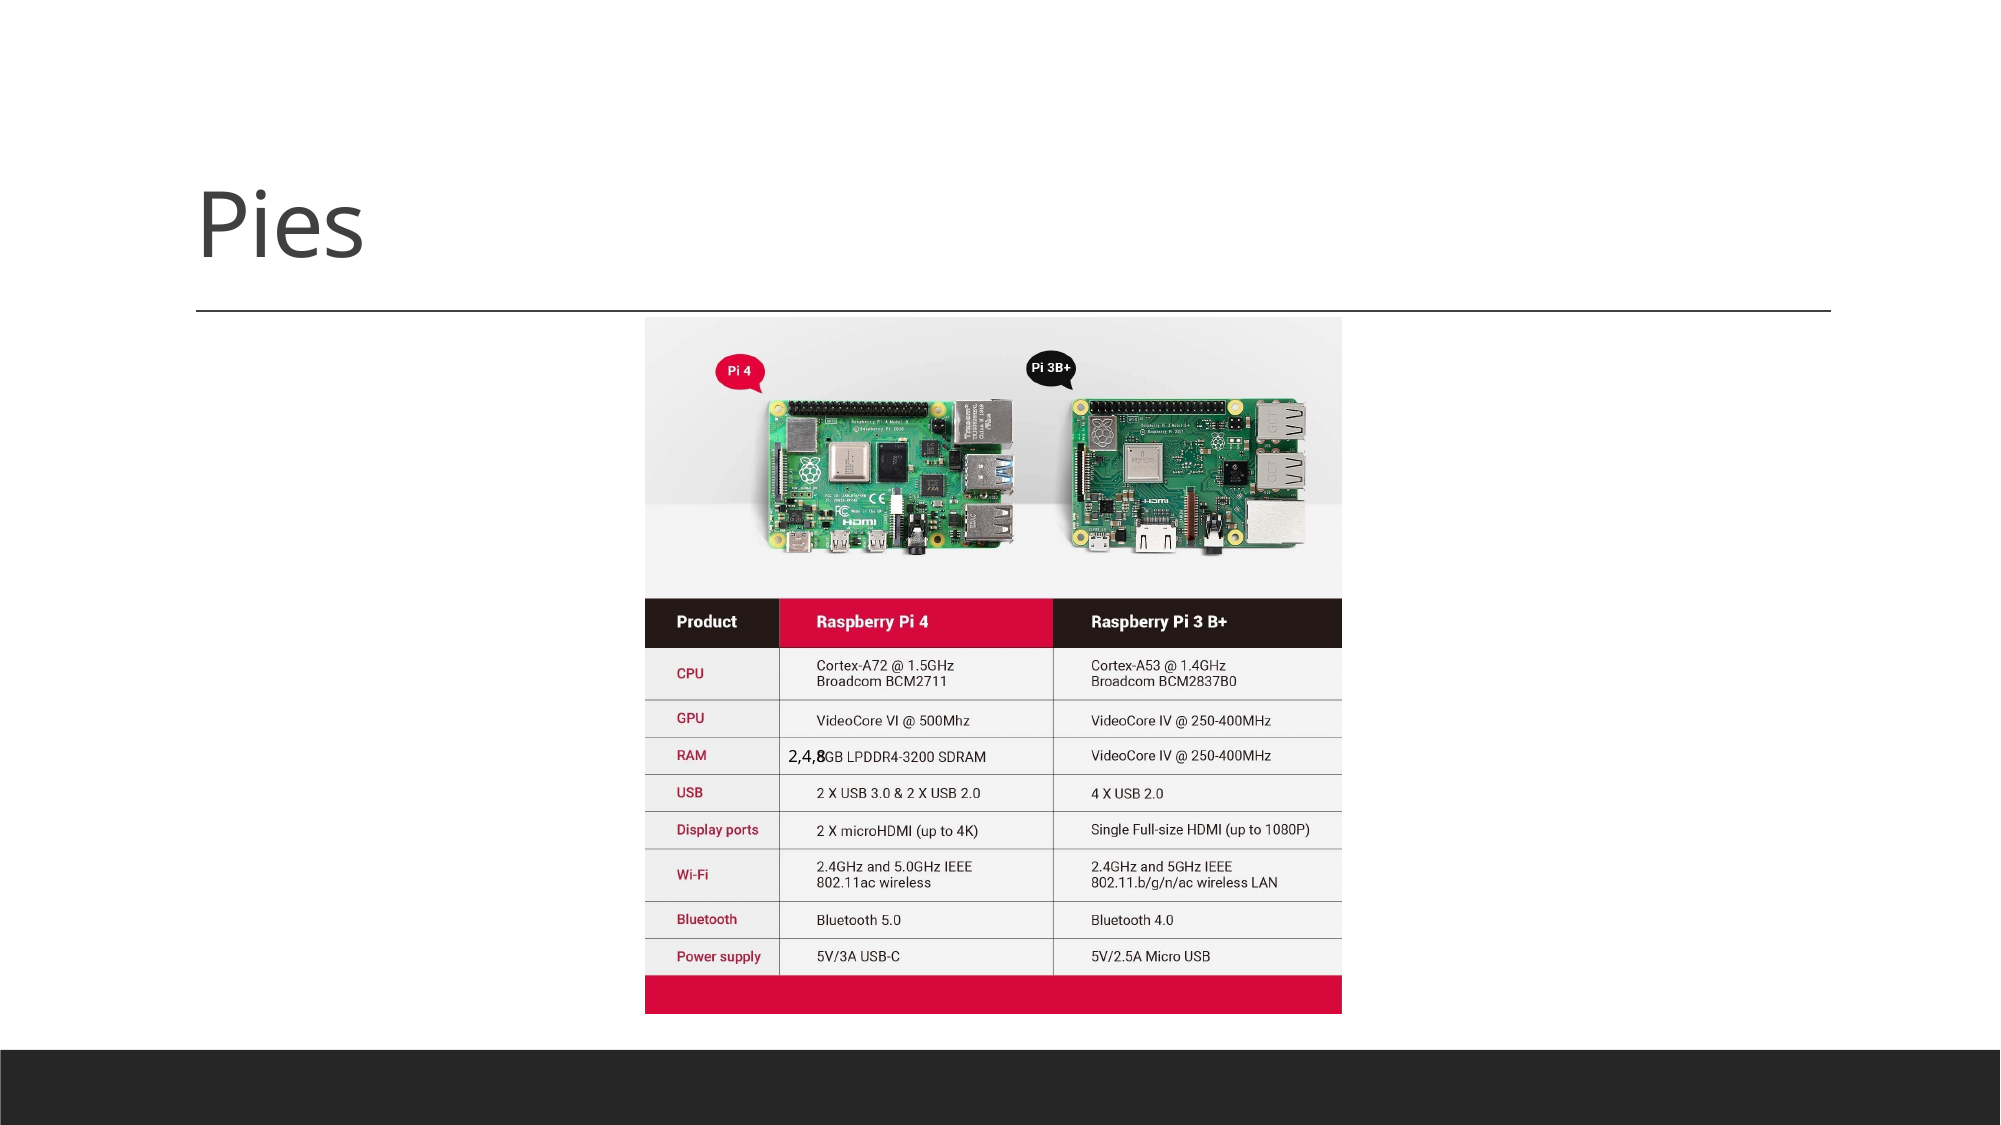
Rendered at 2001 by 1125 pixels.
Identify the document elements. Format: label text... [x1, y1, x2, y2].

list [645, 317, 1343, 1014]
title Pies [180, 47, 1830, 285]
